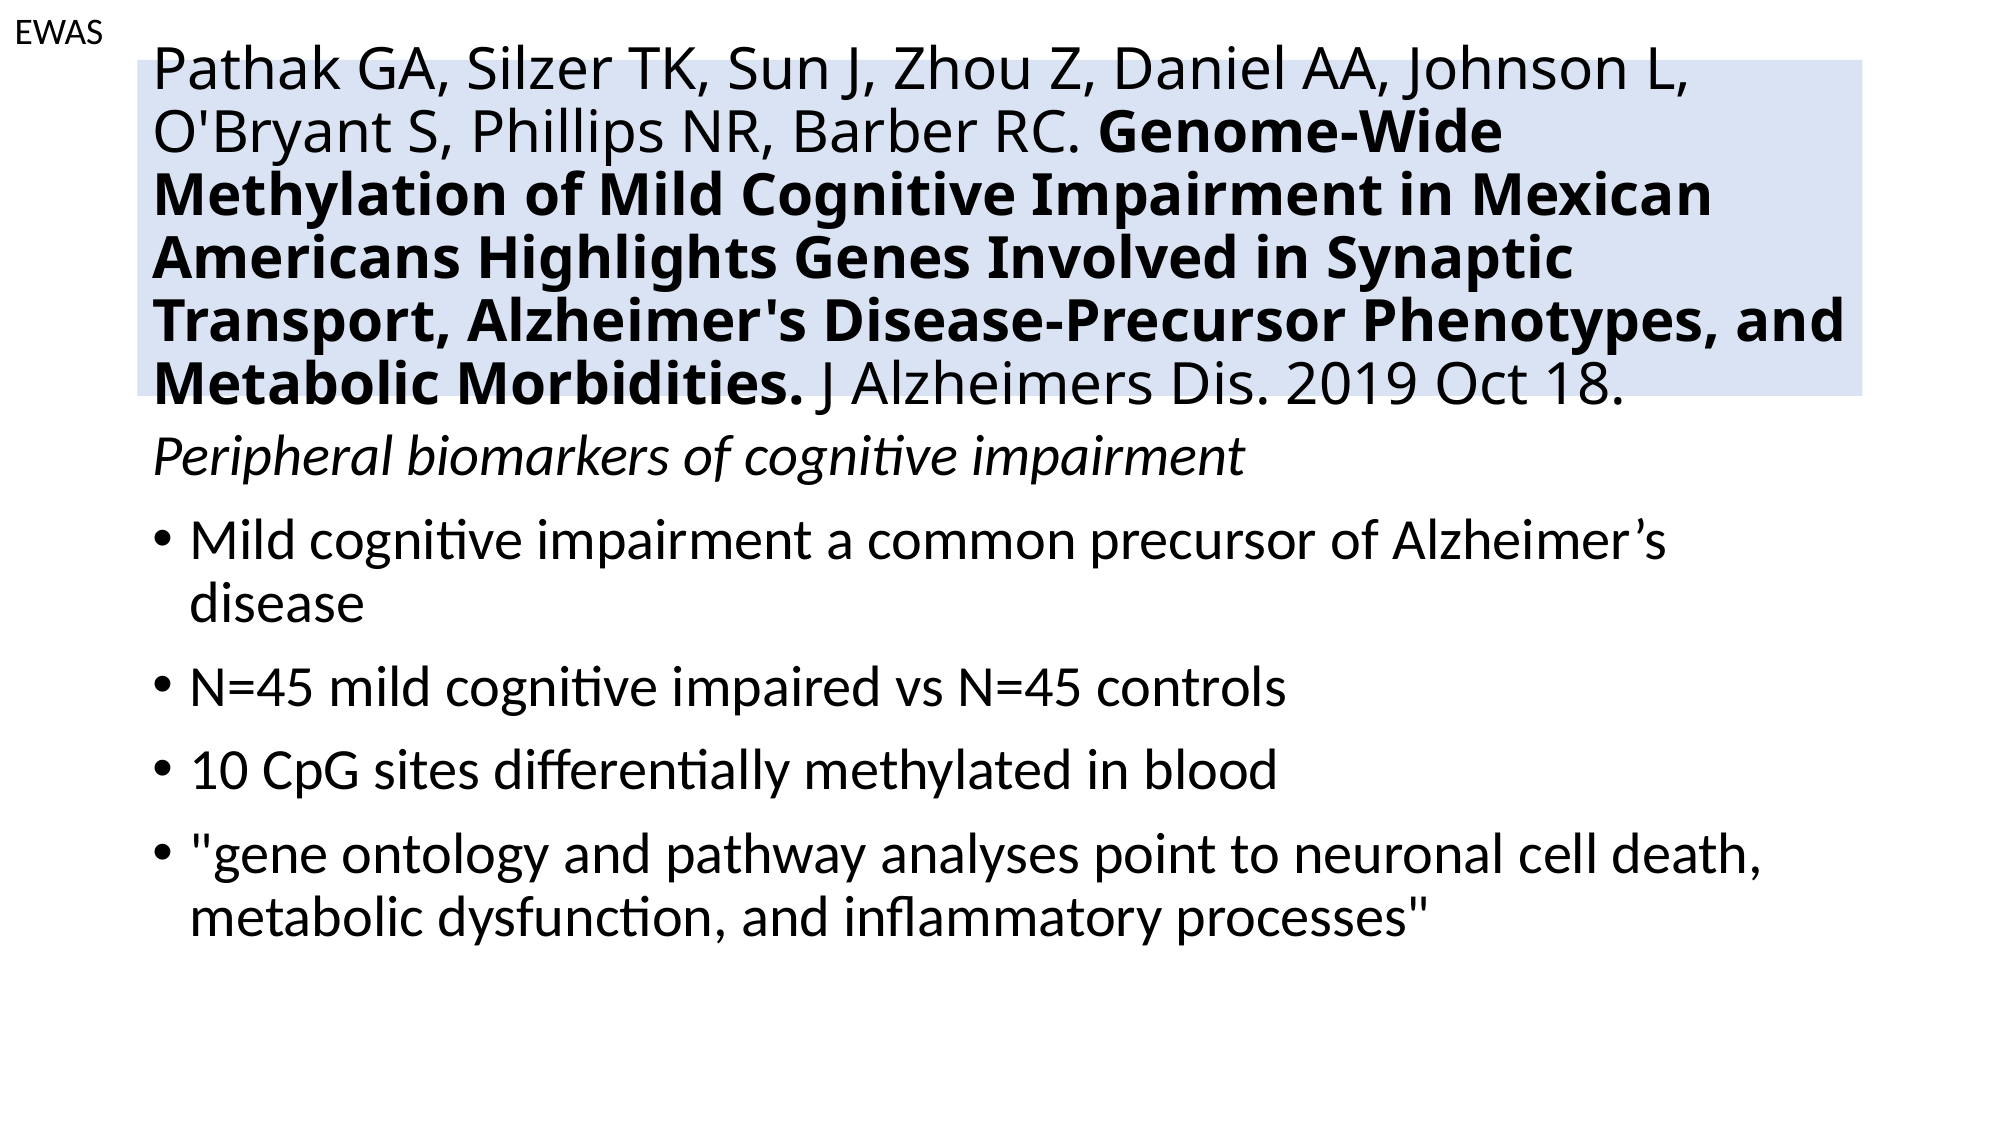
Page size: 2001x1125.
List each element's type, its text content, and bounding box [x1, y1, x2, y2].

title Pathak GA, Silzer TK, Sun J, Zhou Z, Daniel AA, Johnson L, O'Bryant S, Phillips NR, Barber RC. Genome-Wide Methylation of Mild Cognitive Impairment in Mexican Americans Highlights Genes Involved in Synaptic Transport, Alzheimer's Disease-Precursor Phenotypes, and Metabolic Morbidities. J Alzheimers Dis. 2019 Oct 18. [137, 59, 1863, 396]
text_box EWAS [0, 0, 450, 60]
list Peripheral biomarkers of cognitive impairment Mild cognitive impairment a common precursor of Alzheimer’s disease N=45 mild cognitive impaired vs N=45 controls 10 CpG sites differentially methylated in blood "gene ontology and pathway analyses point to neuronal cell death, metabolic dysfunction, and inflammatory processes" [137, 418, 1863, 1014]
